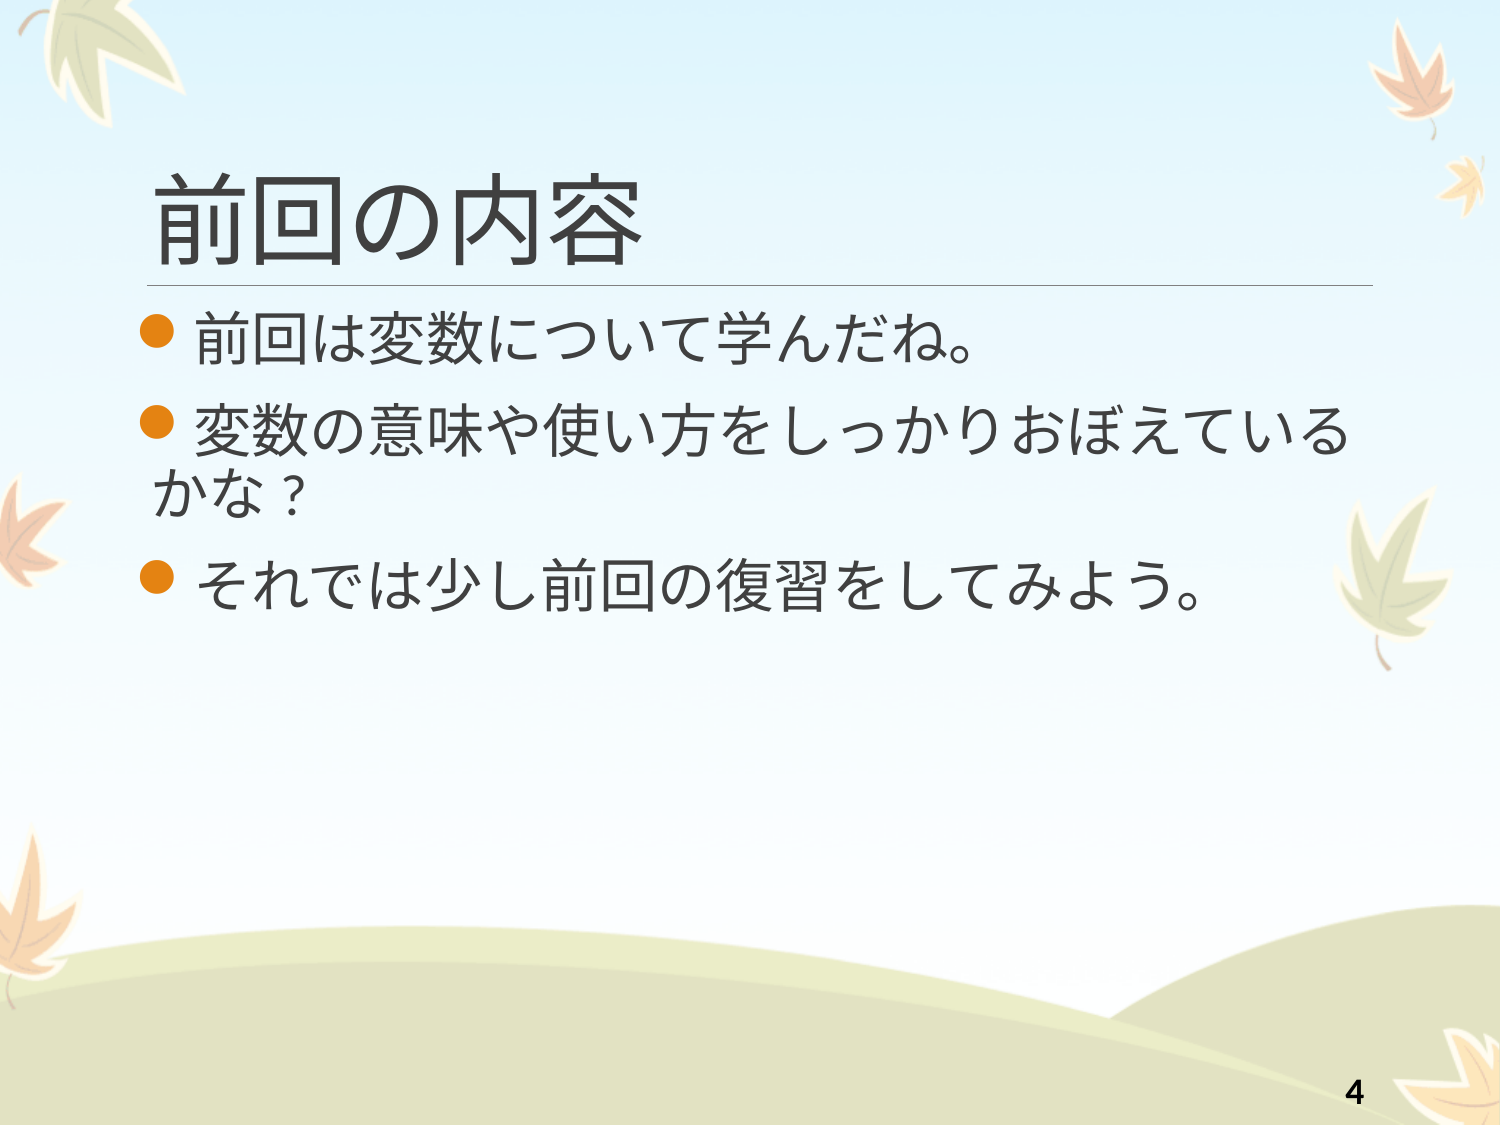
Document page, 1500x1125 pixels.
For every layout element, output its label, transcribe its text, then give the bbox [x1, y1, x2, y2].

title 前回の内容 [135, 47, 1373, 285]
list 前回は変数について学んだね。 変数の意味や使い方をしっかりおぼえているかな? それでは少し前回の復習をしてみよう。 [135, 302, 1373, 963]
picture [0, 0, 1500, 1125]
slide_number 3 [1218, 1059, 1380, 1120]
